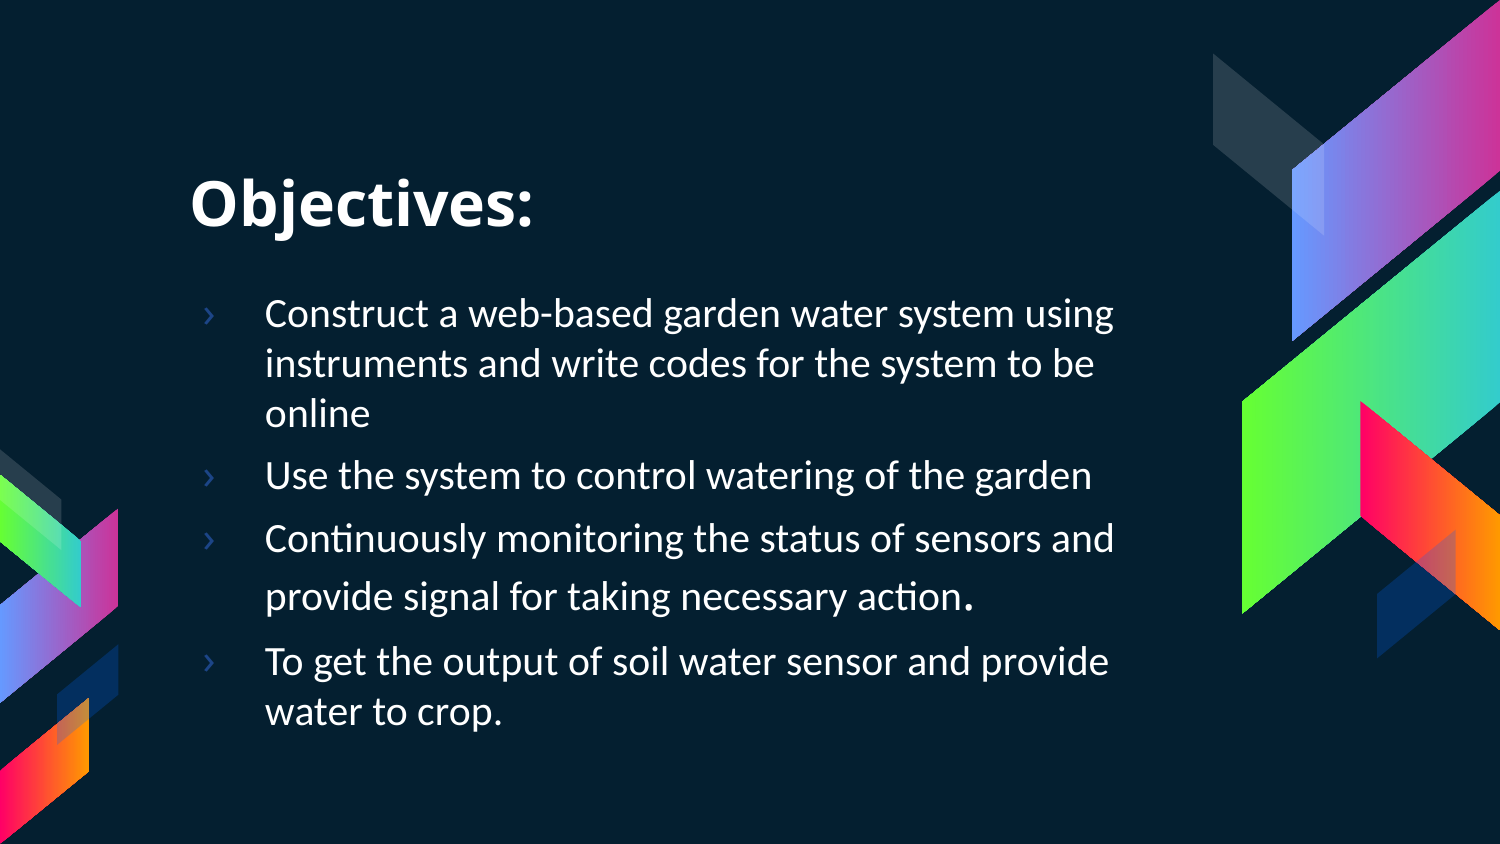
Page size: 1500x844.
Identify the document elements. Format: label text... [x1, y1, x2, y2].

title Objectives: [175, 149, 1155, 255]
list Construct a web-based garden water system using instruments and write codes for the system to be online Use the system to control watering of the garden Continuously monitoring the status of sensors and provide signal for taking necessary action. To get the output of soil water sensor and provide water to crop. [175, 270, 1155, 725]
